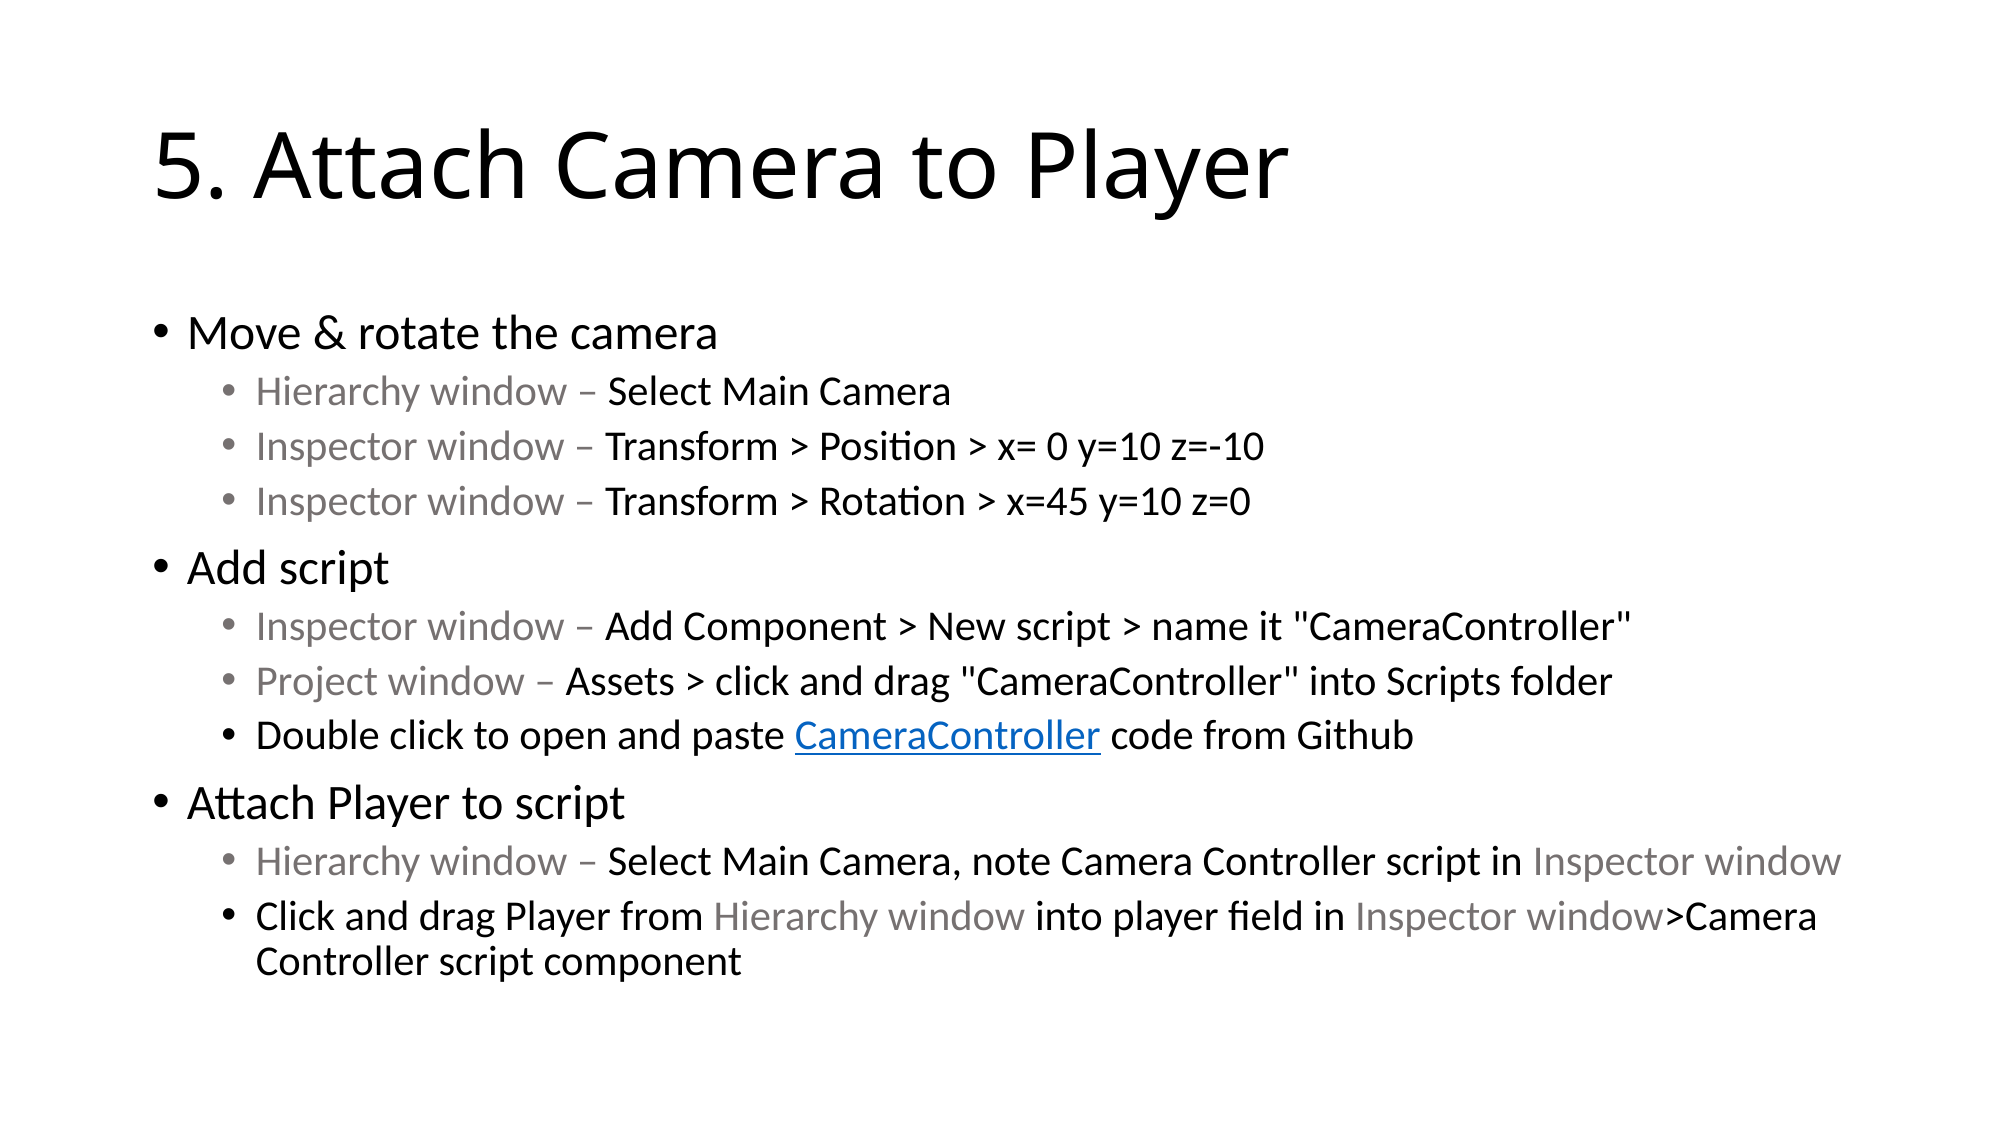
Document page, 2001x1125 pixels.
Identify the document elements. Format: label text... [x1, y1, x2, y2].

title 5. Attach Camera to Player [137, 59, 1863, 278]
list Move & rotate the camera Hierarchy window – Select Main Camera Inspector window – Transform > Position > x= 0 y=10 z=-10 Inspector window – Transform > Rotation > x=45 y=10 z=0 Add script Inspector window – Add Component > New script > name it "CameraController" Project window – Assets > click and drag "CameraController" into Scripts folder Double click to open and paste CameraController code from Github Attach Player to script Hierarchy window – Select Main Camera, note Camera Controller script in Inspector window Click and drag Player from Hierarchy window into player field in Inspector window>Camera Controller script component [137, 299, 1863, 1014]
